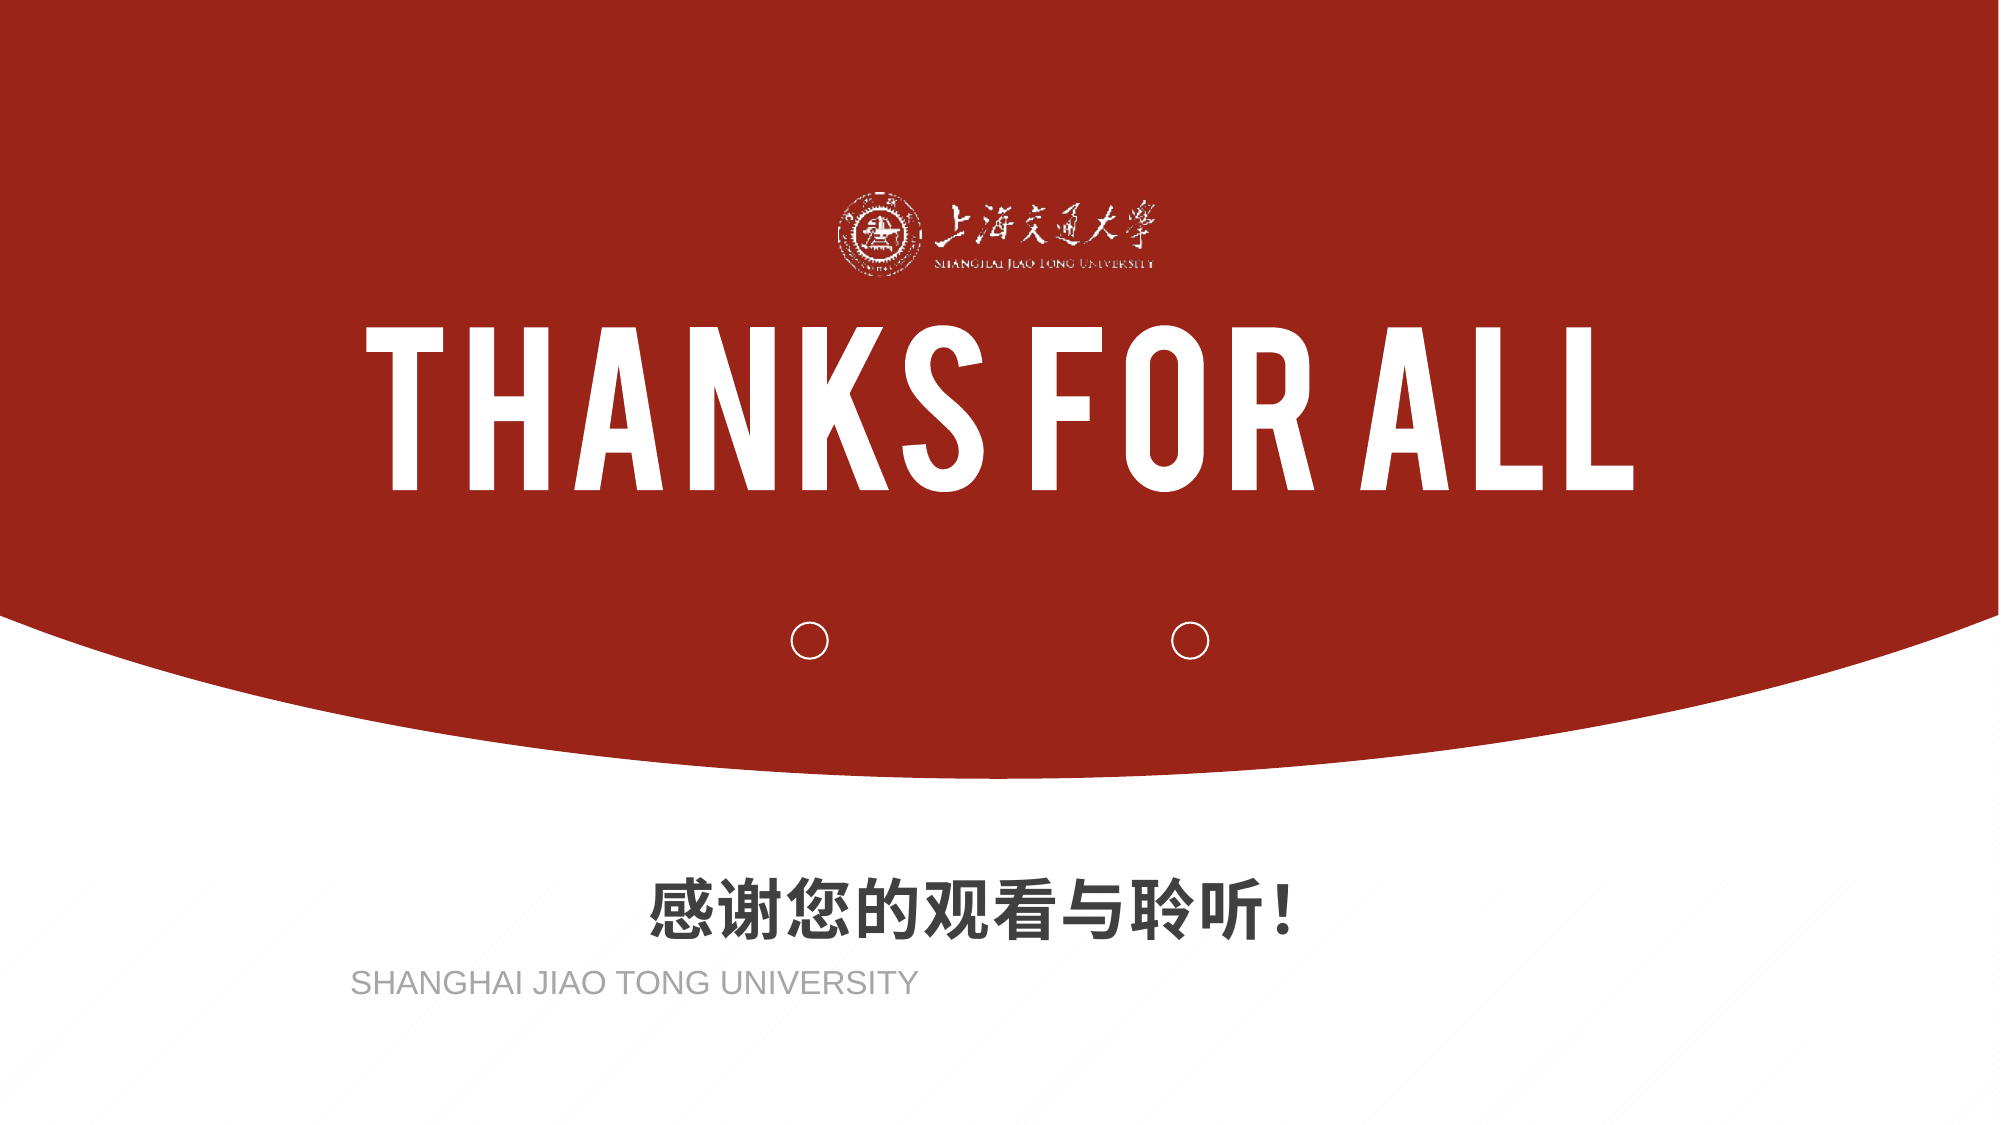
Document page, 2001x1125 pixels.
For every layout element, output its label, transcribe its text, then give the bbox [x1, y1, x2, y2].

subtitle SHANGHAI JIAO TONG UNIVERSITY [334, 958, 1666, 1007]
picture [838, 192, 1162, 278]
title 感谢您的观看与聆听！ [108, 867, 1890, 957]
